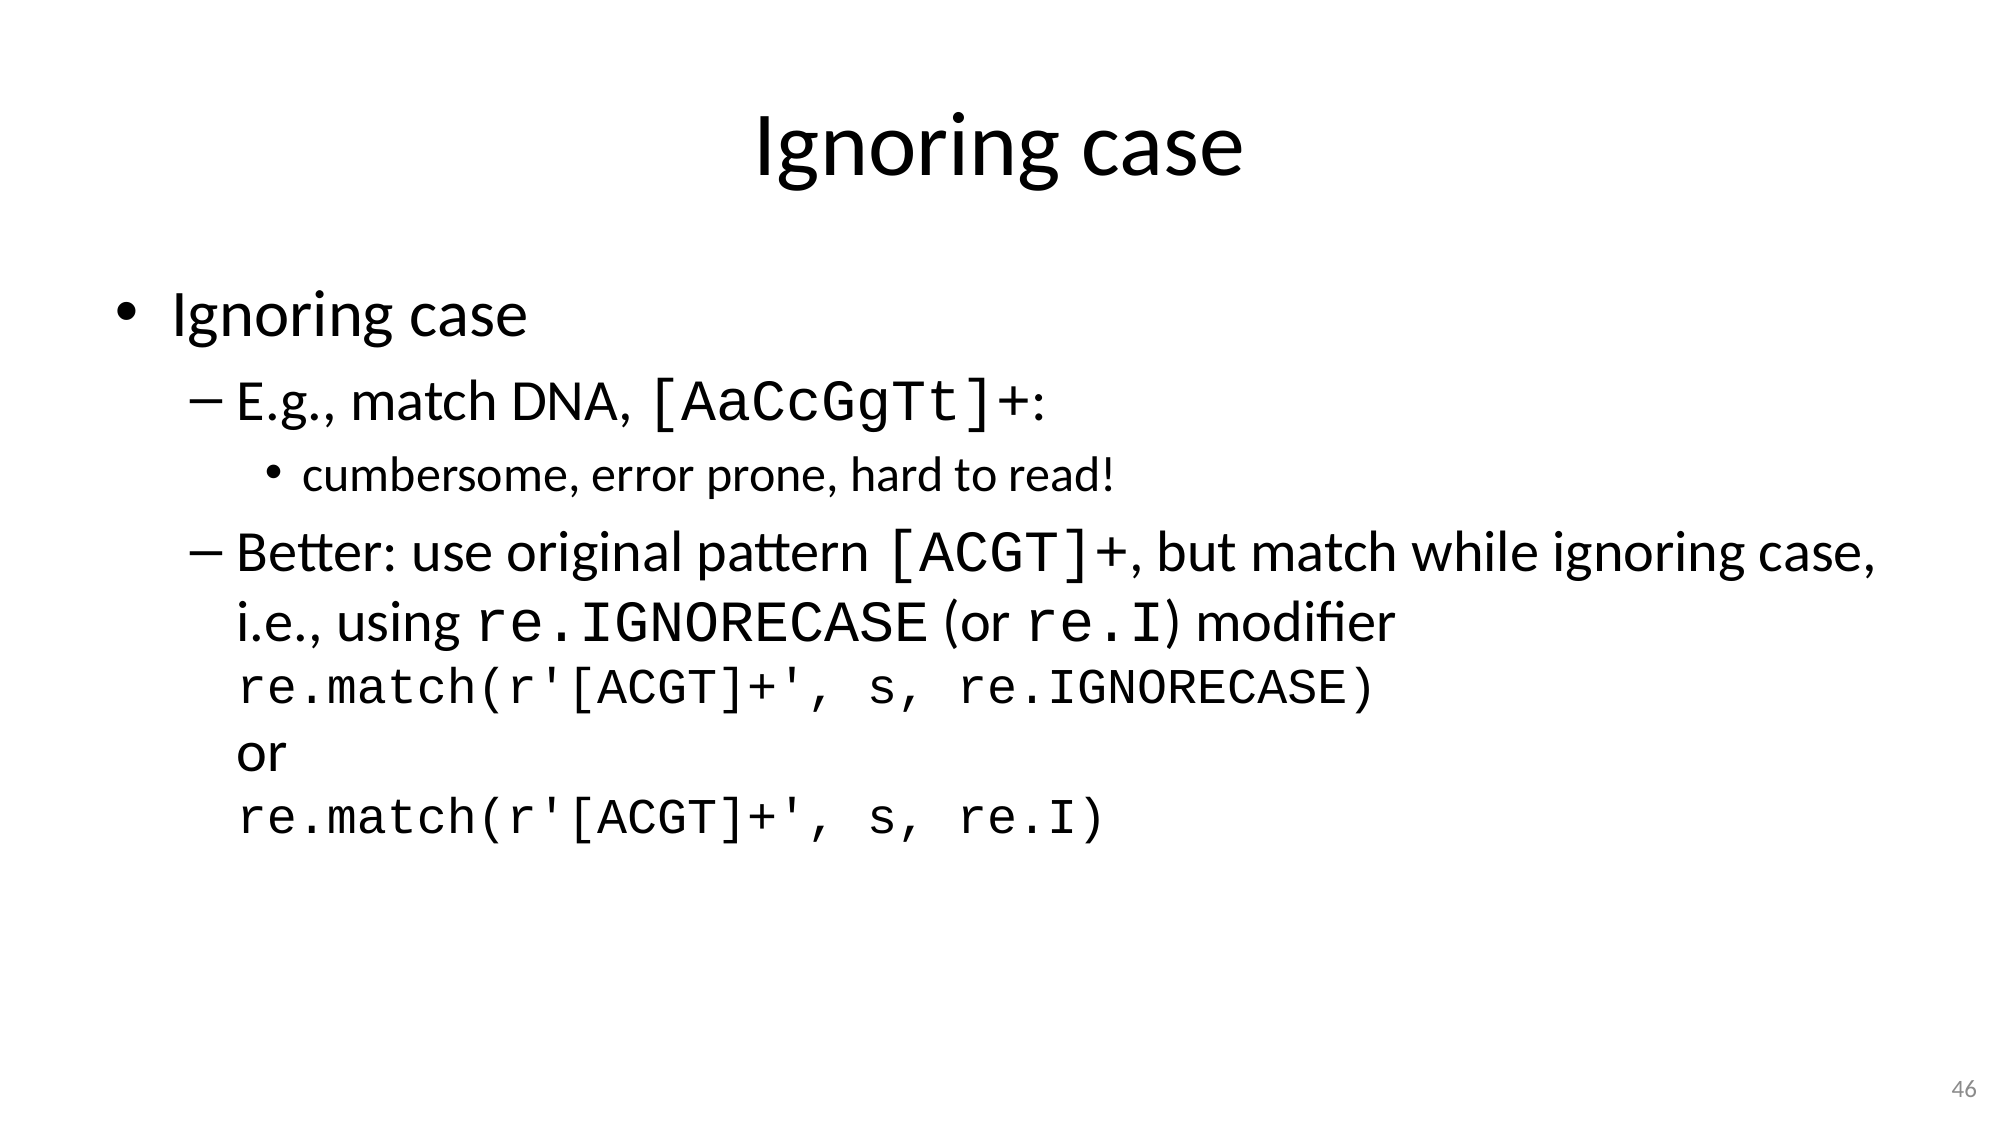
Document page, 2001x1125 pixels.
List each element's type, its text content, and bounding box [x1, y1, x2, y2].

slide_number 46 [1525, 1057, 1993, 1118]
list Ignoring case E.g., match DNA, [AaCcGgTt]+: cumbersome, error prone, hard to read! Better: use original pattern [ACGT]+, but match while ignoring case, i.e., using re.IGNORECASE (or re.I) modifier re.match(r'[ACGT]+', s, re.IGNORECASE) or re.match(r'[ACGT]+', s, re.I) [99, 262, 1900, 1005]
title Ignoring case [99, 45, 1900, 233]
